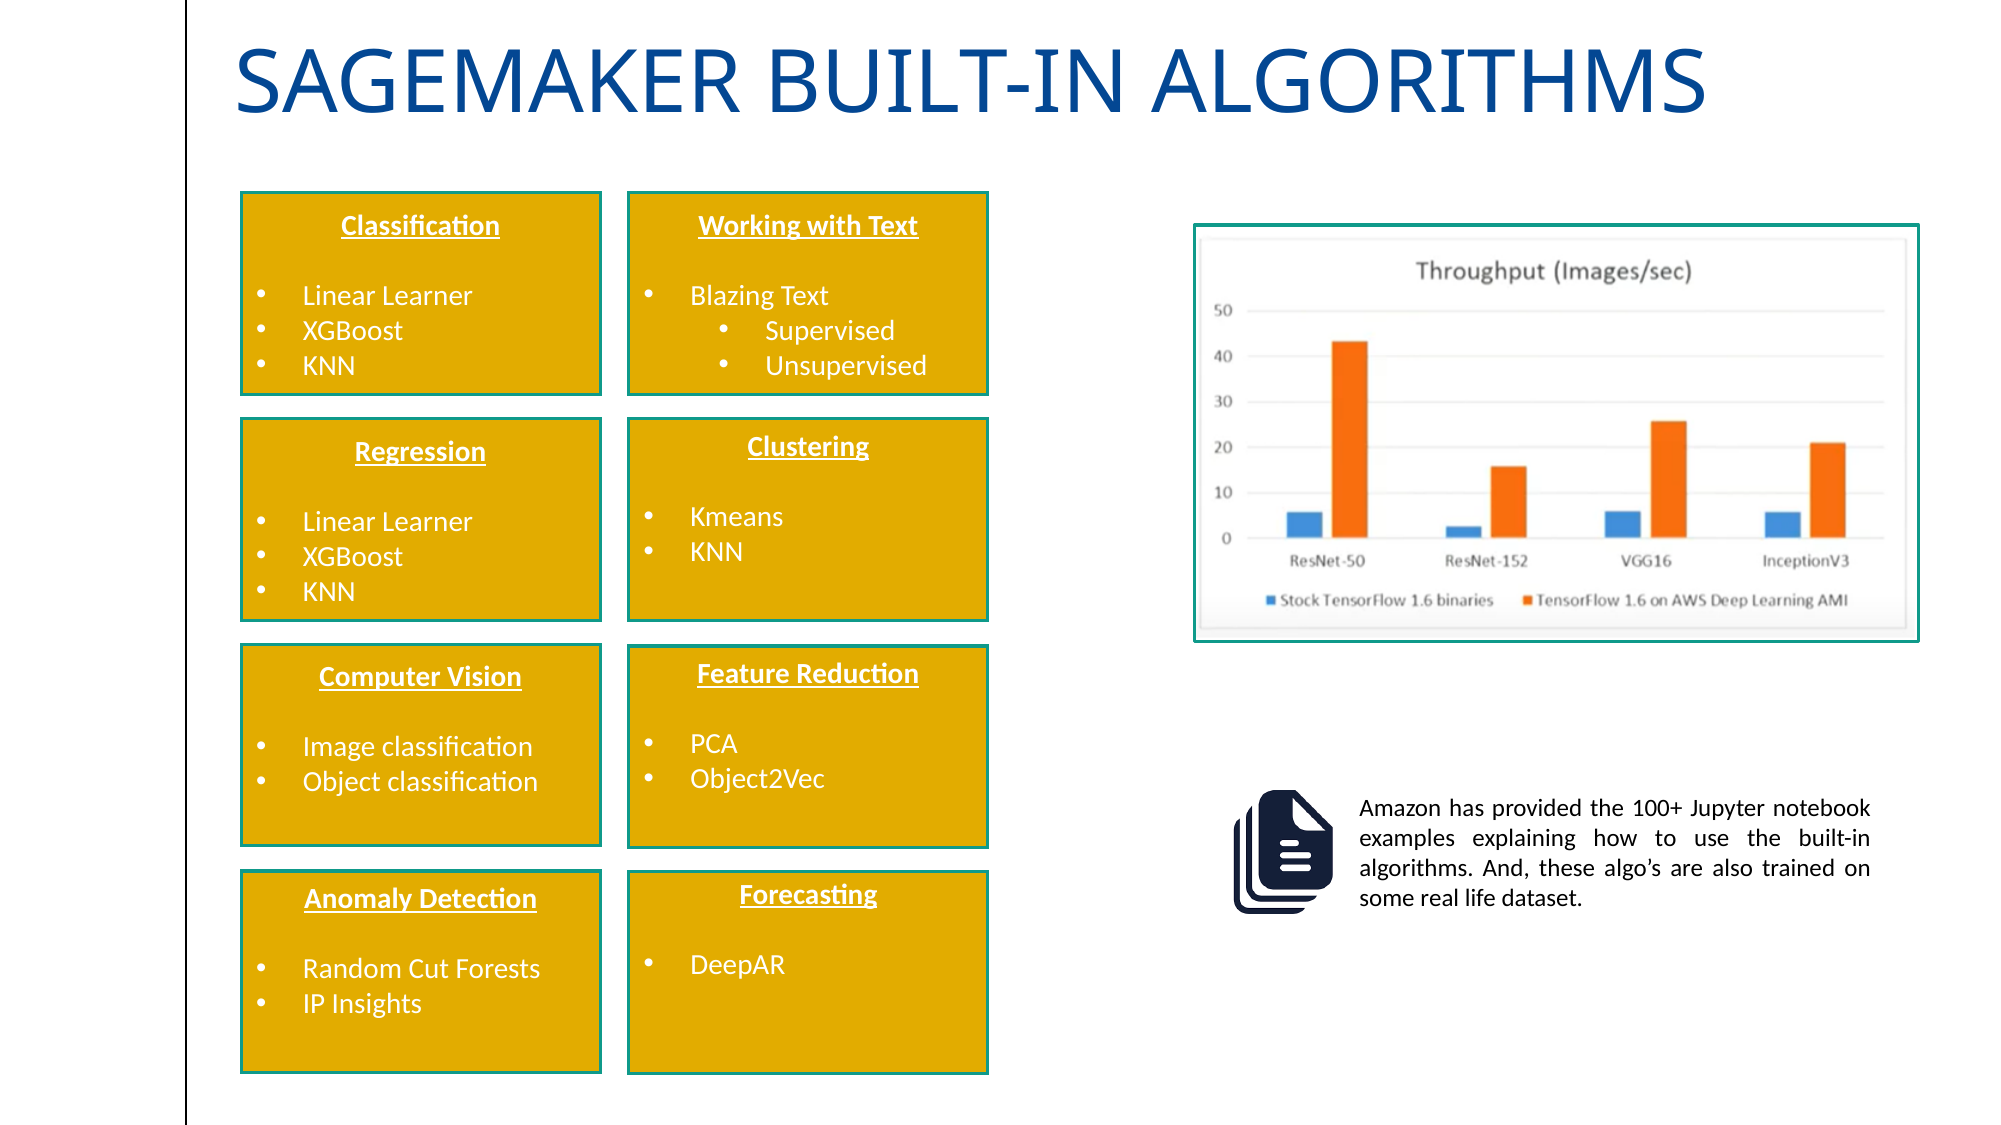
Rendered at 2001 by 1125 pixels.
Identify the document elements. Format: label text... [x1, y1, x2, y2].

text_box Working with Text Blazing Text Supervised Unsupervised [628, 192, 989, 395]
picture [1195, 226, 1917, 641]
picture [1221, 790, 1345, 914]
text_box Forecasting DeepAR [628, 871, 989, 1074]
text_box Clustering Kmeans KNN [628, 418, 989, 622]
text_box Classification Linear Learner XGBoost KNN [240, 192, 601, 395]
title SageMaker Built-in Algorithms [234, 16, 1898, 139]
text_box Amazon has provided the 100+ Jupyter notebook examples explaining how to use the built-in algorithms. And, these algo’s are also trained on some real life dataset. [1344, 783, 1887, 919]
text_box Computer Vision Image classification Object classification [240, 643, 601, 847]
text_box Anomaly Detection Random Cut Forests IP Insights [240, 870, 601, 1074]
text_box Regression Linear Learner XGBoost KNN [240, 418, 601, 622]
text_box Feature Reduction PCA Object2Vec [628, 645, 989, 849]
